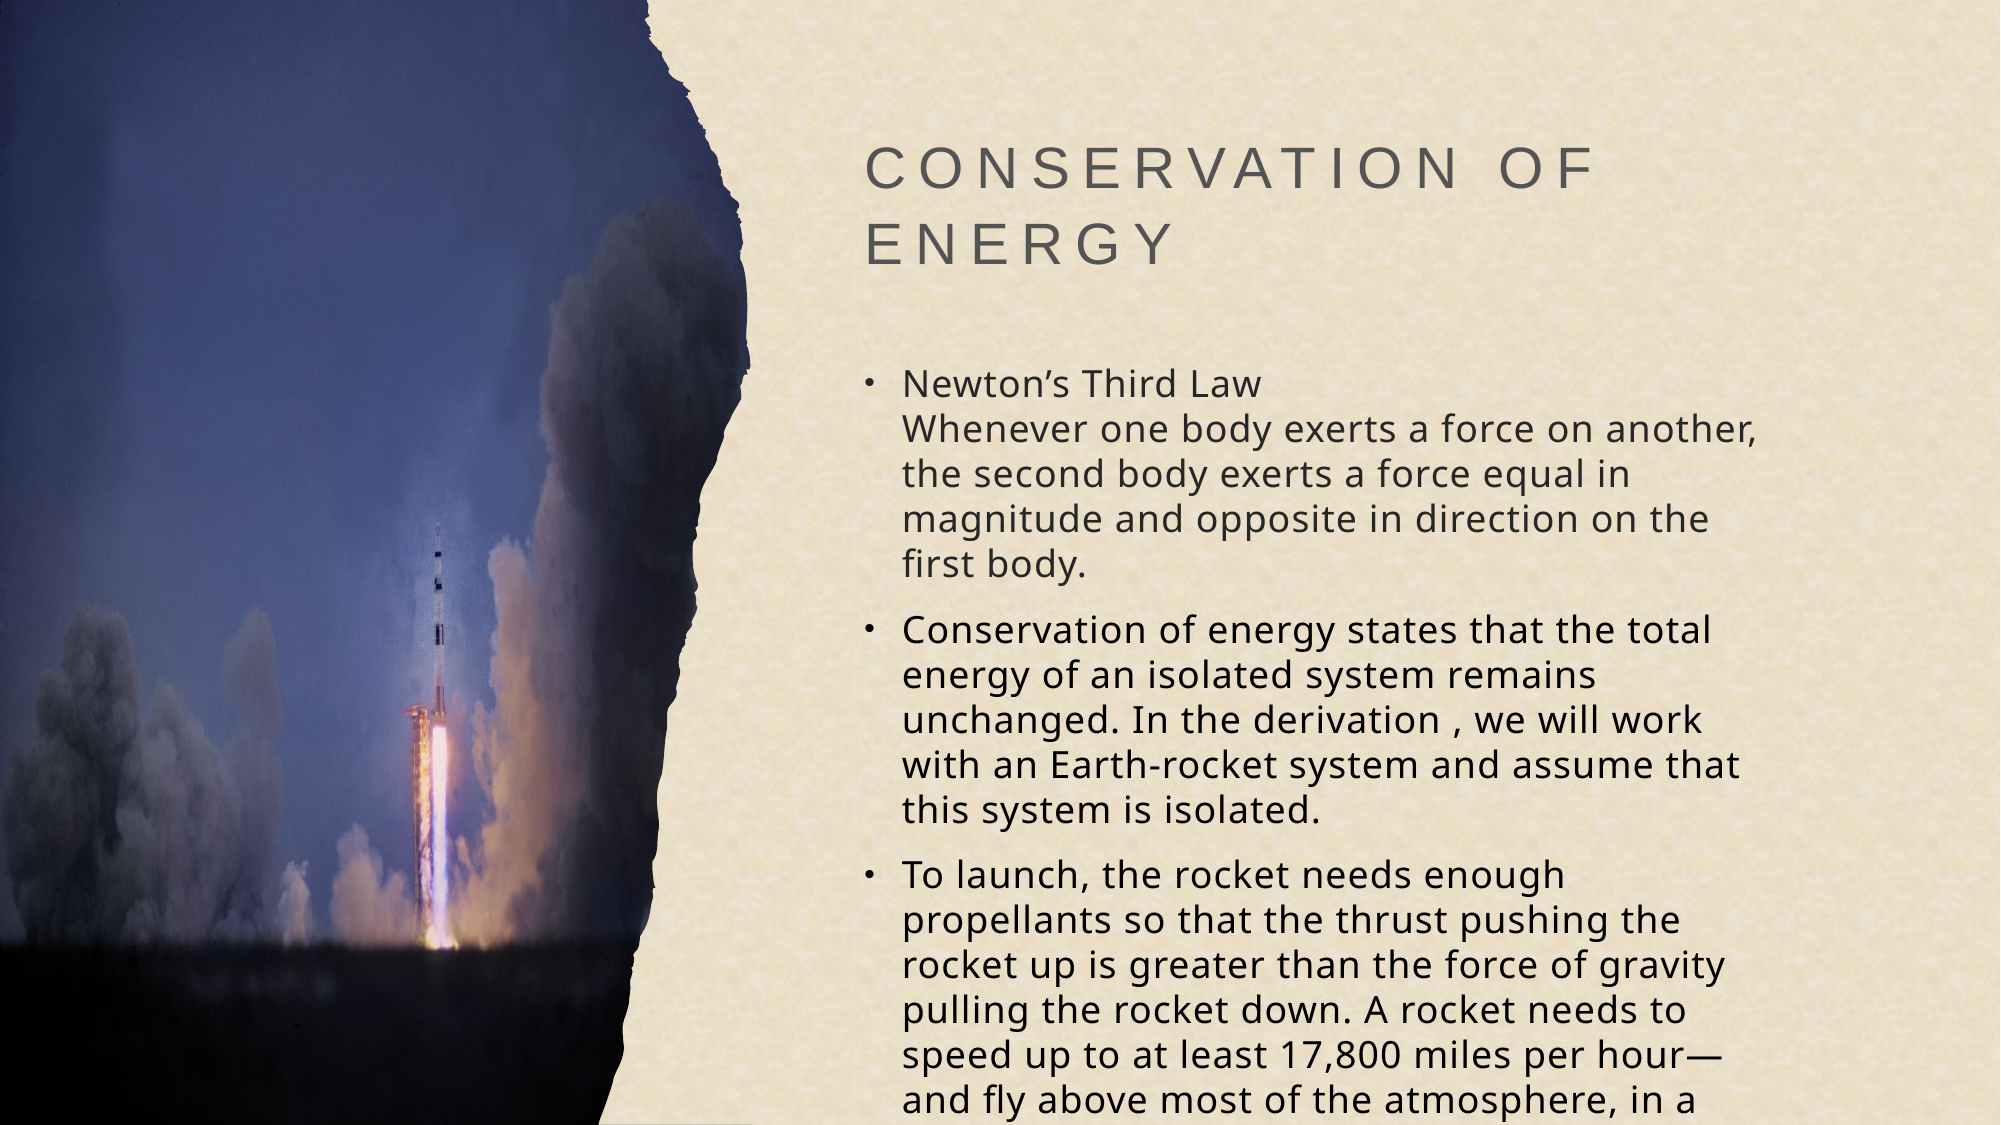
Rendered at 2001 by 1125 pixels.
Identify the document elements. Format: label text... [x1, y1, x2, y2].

list Newton’s Third Law Whenever one body exerts a force on another, the second body exerts a force equal in magnitude and opposite in direction on the first body. Conservation of energy states that the total energy of an isolated system remains unchanged. In the derivation , we will work with an Earth-rocket system and assume that this system is isolated. To launch, the rocket needs enough propellants so that the thrust pushing the rocket up is greater than the force of gravity pulling the rocket down. A rocket needs to speed up to at least 17,800 miles per hour—and fly above most of the atmosphere, in a curved path around Earth. [849, 352, 1782, 1026]
text_box [753, 0, 2000, 1125]
title Conservation of ENERGY [849, 99, 1782, 300]
picture [0, 0, 753, 1125]
